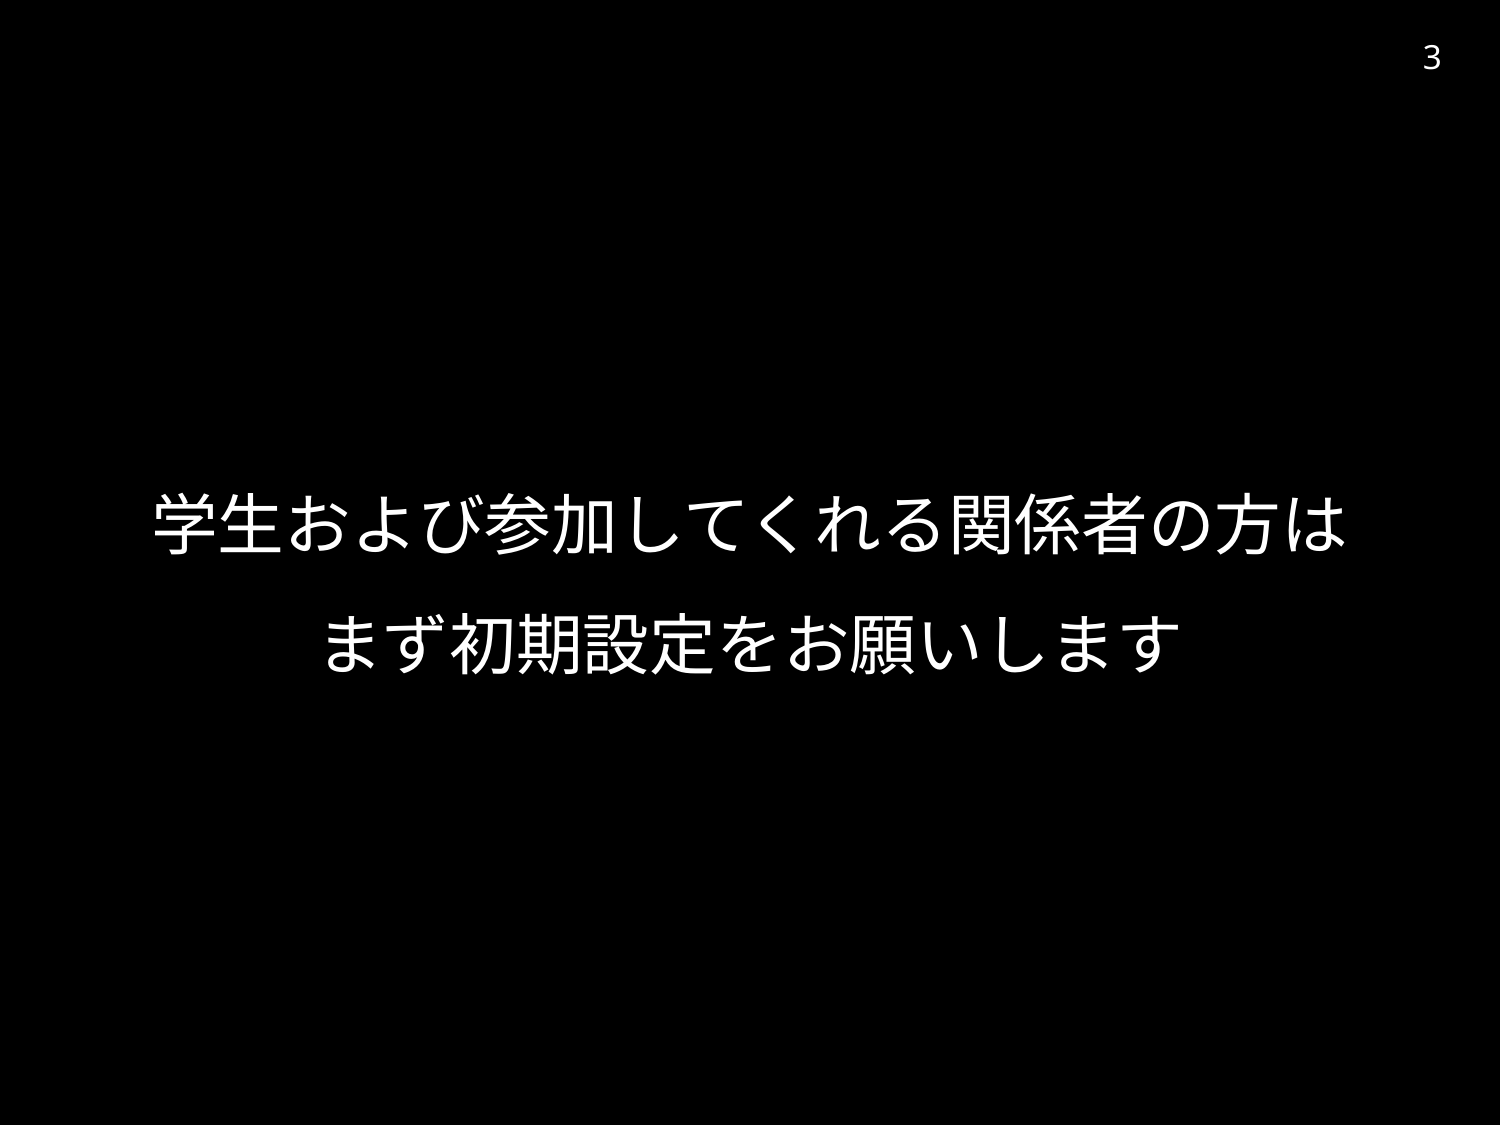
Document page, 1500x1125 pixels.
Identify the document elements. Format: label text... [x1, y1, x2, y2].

slide_number 3 [1367, 3, 1498, 84]
text_box 学生および参加してくれる関係者の方は まず初期設定をお願いします [0, 435, 1500, 691]
